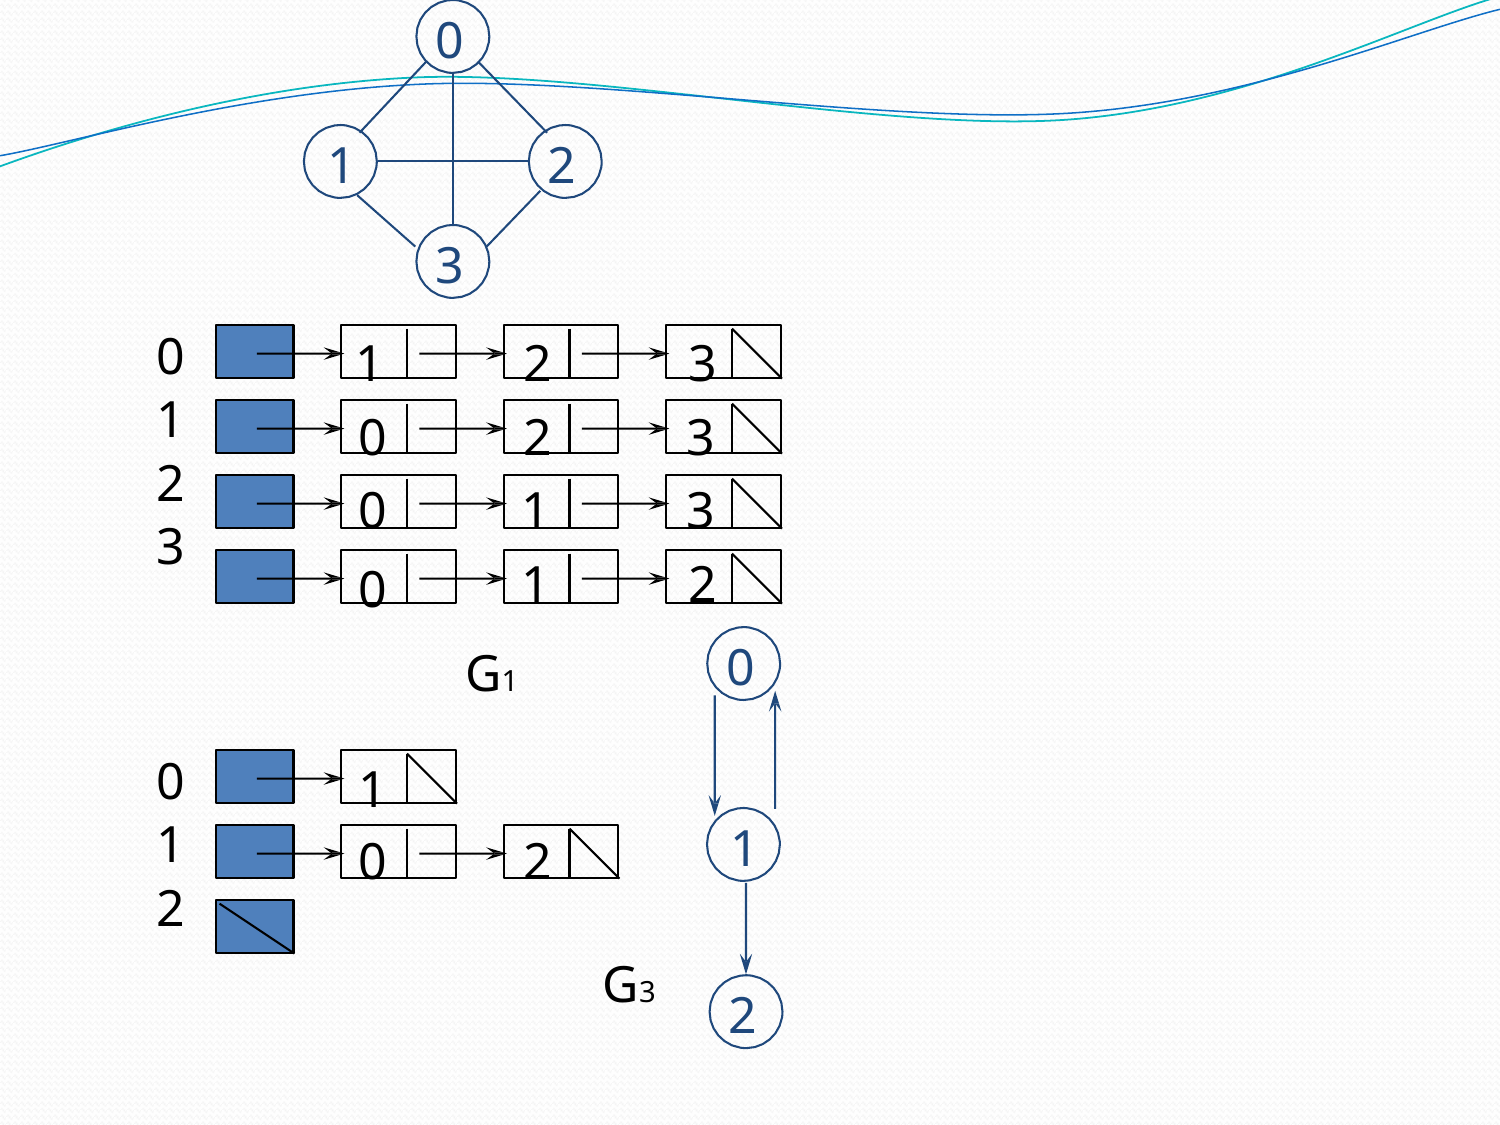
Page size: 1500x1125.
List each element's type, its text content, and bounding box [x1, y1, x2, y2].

text_box 3 [686, 331, 727, 392]
text_box [503, 399, 619, 453]
text_box [709, 975, 783, 1042]
text_box [341, 324, 456, 378]
text_box 1 [519, 552, 550, 613]
text_box 0 [356, 405, 397, 466]
text_box 0 1 2 [154, 749, 195, 937]
text_box [666, 324, 781, 378]
text_box 0 [356, 478, 397, 540]
text_box [666, 474, 781, 528]
text_box 0 1 2 3 [154, 324, 195, 575]
text_box [727, 696, 761, 700]
text_box [419, 497, 507, 510]
text_box G3 [600, 952, 665, 1013]
text_box [581, 347, 670, 360]
text_box [216, 825, 294, 878]
text_box [419, 347, 507, 360]
text_box [581, 422, 670, 435]
text_box [216, 750, 294, 803]
text_box 3 [684, 405, 725, 466]
text_box [503, 324, 619, 378]
text_box [436, 294, 470, 298]
text_box 1 [728, 816, 759, 877]
text_box [256, 772, 345, 785]
text_box [707, 627, 781, 695]
text_box [341, 399, 456, 453]
text_box 2 [521, 405, 562, 466]
text_box [546, 125, 602, 192]
text_box [341, 474, 456, 528]
text_box [581, 572, 670, 585]
text_box [216, 399, 294, 453]
text_box 2 [686, 552, 727, 613]
text_box [416, 0, 490, 67]
text_box [216, 324, 294, 378]
text_box 0 [356, 557, 397, 618]
text_box [436, 69, 470, 73]
text_box [503, 825, 619, 878]
text_box [503, 474, 619, 528]
text_box [419, 422, 507, 435]
text_box [256, 572, 345, 585]
text_box [419, 847, 507, 860]
text_box 1 [353, 331, 385, 392]
text_box 0 [433, 8, 473, 69]
text_box [341, 825, 456, 878]
text_box [419, 572, 507, 585]
text_box 3 [433, 233, 473, 294]
text_box [256, 347, 345, 360]
text_box [729, 1044, 763, 1049]
text_box [416, 224, 490, 292]
text_box [528, 131, 546, 192]
text_box [707, 807, 780, 881]
text_box [303, 125, 377, 198]
text_box 2 [521, 829, 562, 890]
text_box 3 [684, 478, 725, 540]
text_box [216, 549, 294, 603]
text_box [581, 497, 670, 510]
text_box [666, 549, 781, 603]
text_box 2 [545, 133, 586, 194]
text_box [708, 695, 722, 816]
text_box [256, 422, 345, 435]
text_box 1 [325, 133, 356, 194]
text_box [256, 497, 345, 510]
text_box [341, 549, 456, 603]
text_box 1 [356, 757, 387, 819]
text_box [739, 882, 753, 975]
text_box [341, 750, 456, 803]
text_box [256, 847, 345, 860]
text_box 0 [356, 829, 397, 890]
text_box [216, 474, 294, 528]
text_box 2 [521, 331, 562, 392]
text_box 1 [519, 478, 550, 540]
text_box [666, 399, 781, 453]
text_box [549, 194, 582, 198]
text_box G1 [463, 641, 522, 702]
text_box 0 [724, 635, 764, 696]
text_box [768, 690, 782, 809]
text_box [216, 900, 294, 953]
text_box 2 [726, 983, 767, 1044]
text_box [503, 549, 619, 603]
